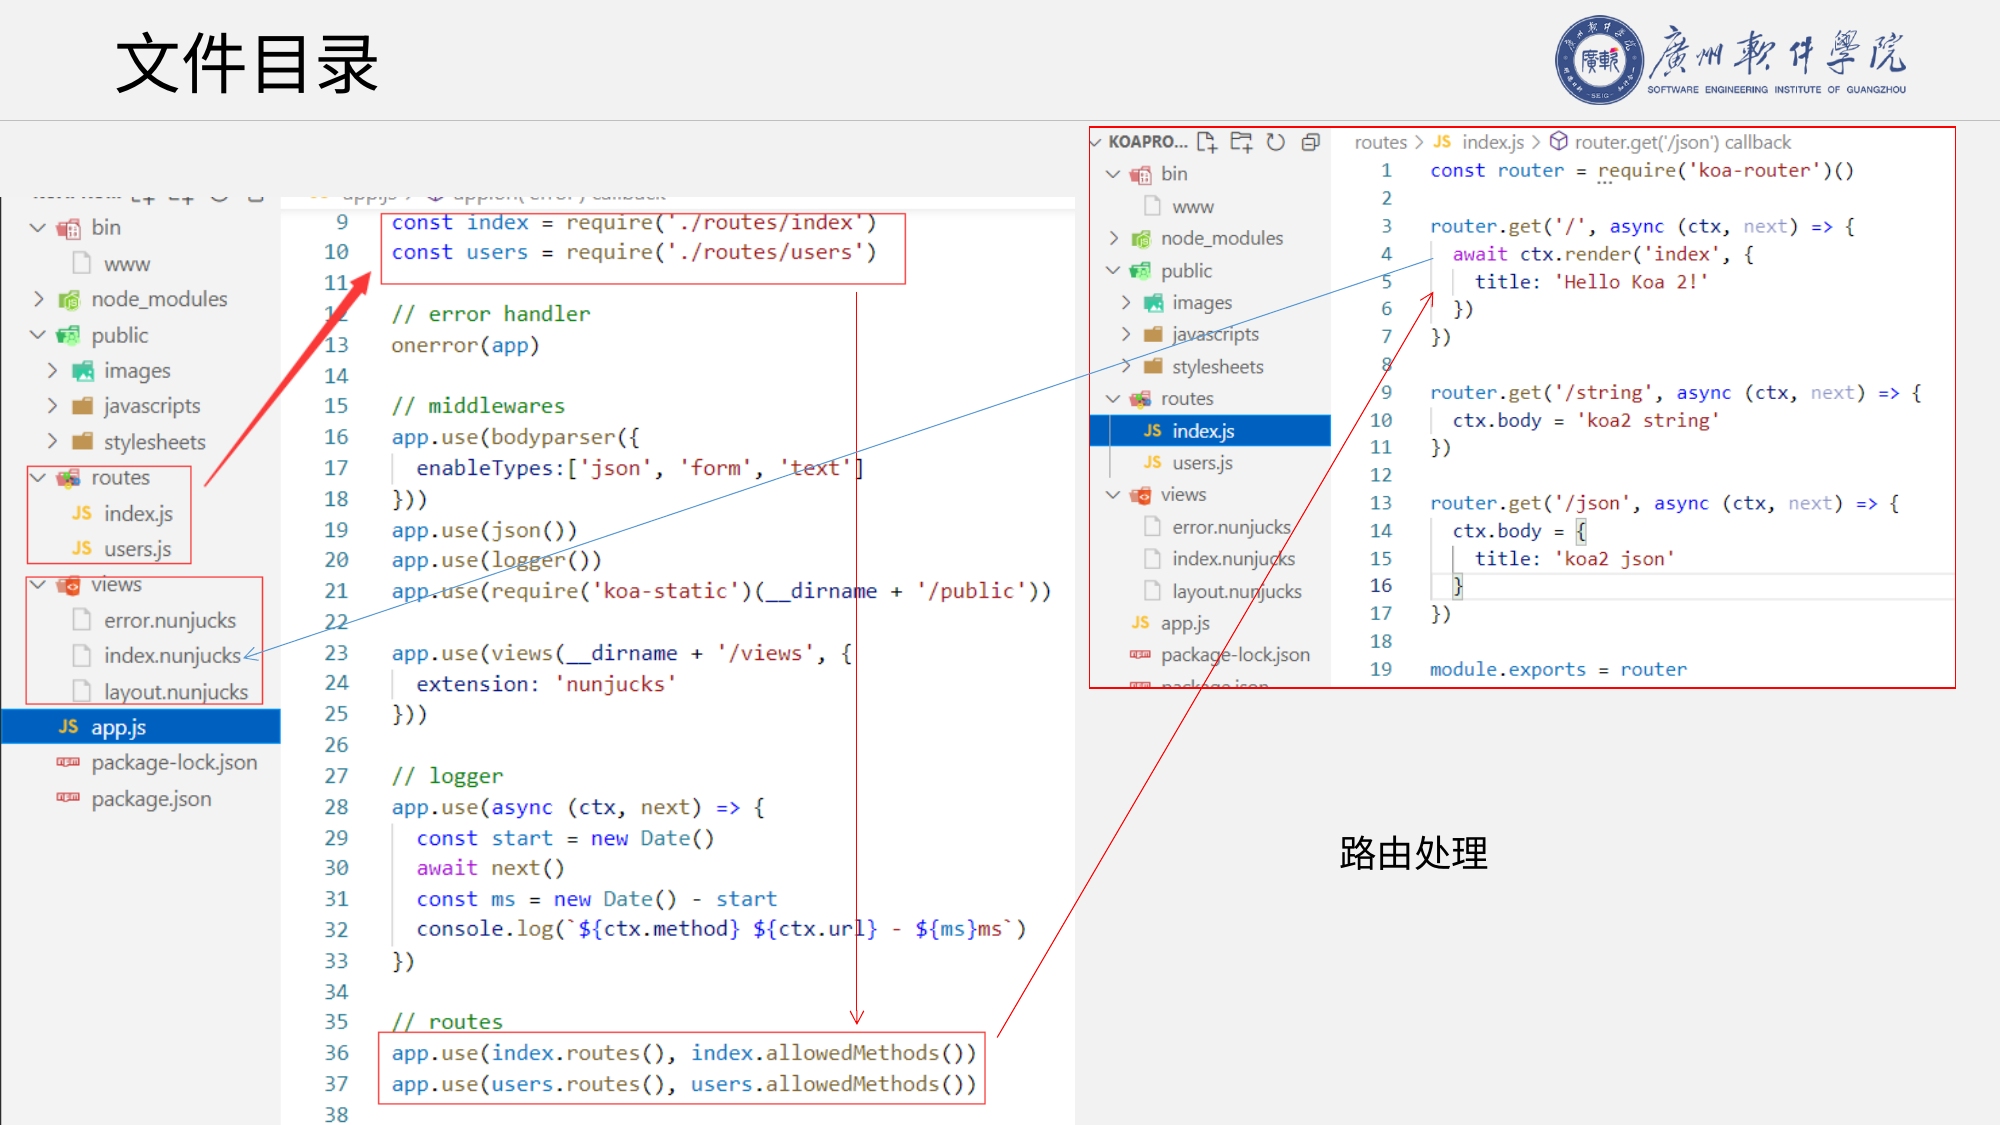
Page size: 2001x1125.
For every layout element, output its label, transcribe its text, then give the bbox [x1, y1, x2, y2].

picture [1555, 15, 1906, 105]
picture [1090, 127, 1955, 688]
title 文件目录 [99, 23, 1107, 117]
text_box 路由处理 [1434, 822, 1505, 882]
picture [0, 197, 1075, 1125]
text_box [997, 659, 1434, 1038]
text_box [243, 258, 1434, 659]
